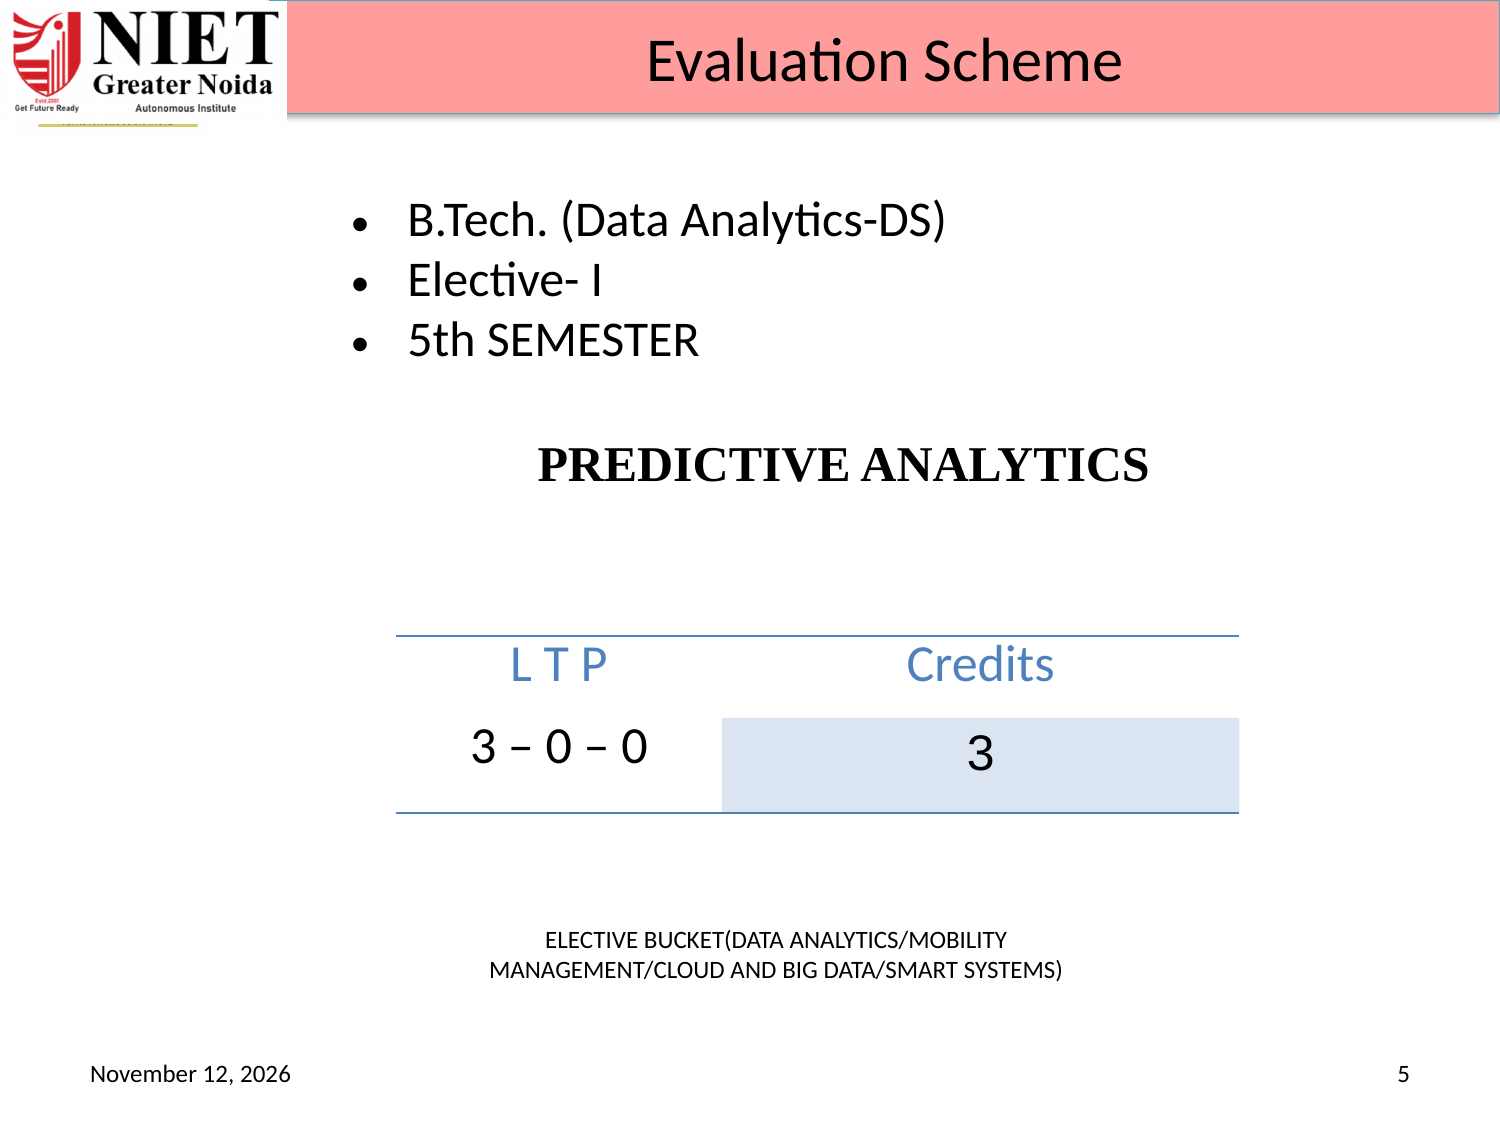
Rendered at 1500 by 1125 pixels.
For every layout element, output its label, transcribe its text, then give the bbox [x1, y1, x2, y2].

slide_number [75, 1042, 425, 1103]
table_cell 3 [722, 753, 1239, 812]
picture [0, 0, 288, 138]
slide_number 5 [1074, 1042, 1425, 1103]
table_cell 3 – 0 – 0 [396, 753, 722, 812]
footer ELECTIVE BUCKET(DATA ANALYTICS/MOBILITY MANAGEMENT/CLOUD AND BIG DATA/SMART SYSTEMS) [422, 931, 1131, 976]
text_box Evaluation Scheme [288, 0, 1500, 114]
text_box B.Tech. (Data Analytics-DS) Elective- I 5th SEMESTER PREDICTIVE ANALYTICS [336, 191, 1351, 753]
